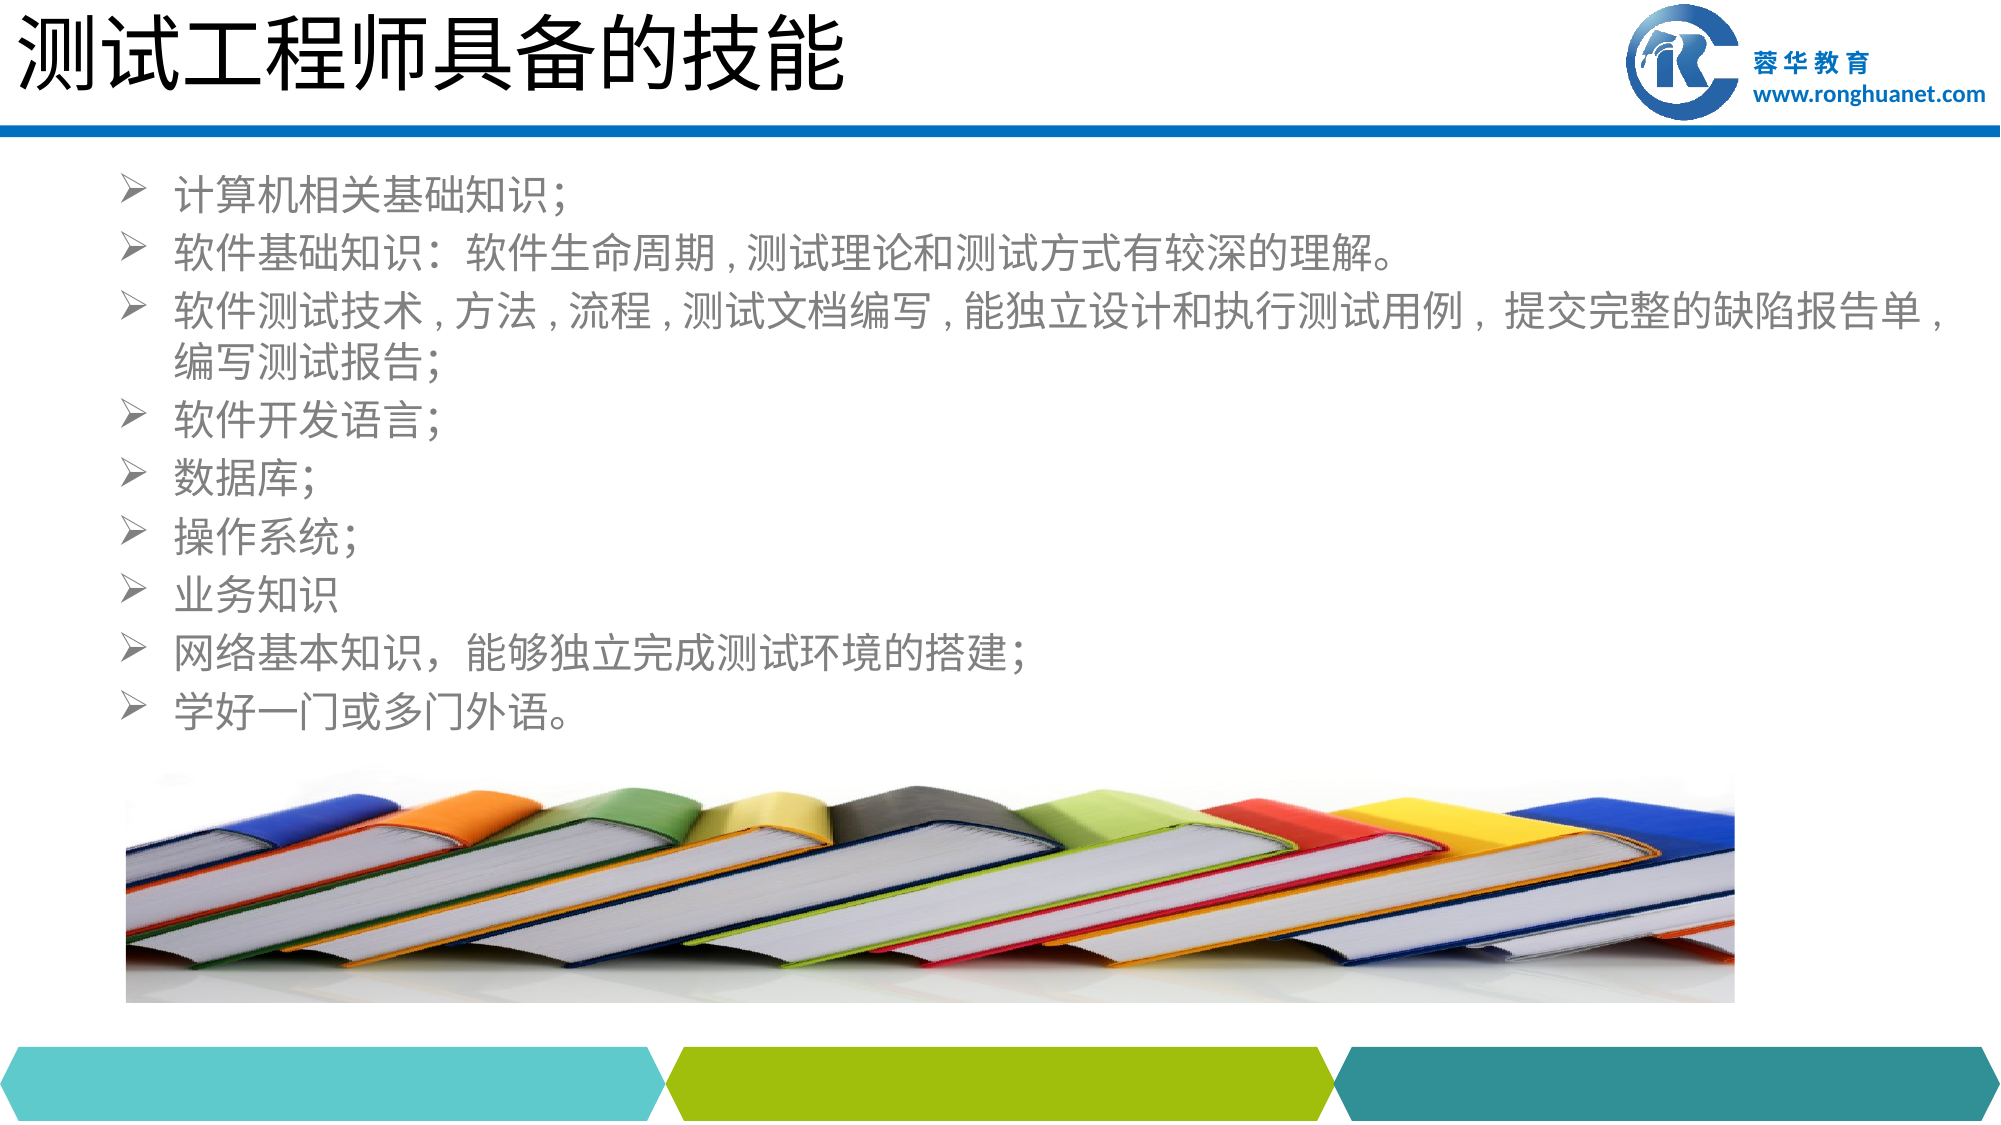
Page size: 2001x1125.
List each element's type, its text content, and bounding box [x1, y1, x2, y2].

picture [125, 762, 1735, 1003]
title 测试工程师具备的技能 [0, 0, 1500, 105]
picture [1626, 4, 1739, 132]
list 计算机相关基础知识； 软件基础知识：软件生命周期,测试理论和测试方式有较深的理解。 软件测试技术,方法,流程,测试文档编写,能独立设计和执行测试用例, 提交完整的缺陷报告单, 编写测试报告； 软件开发语言； 数据库； 操作系统； 业务知识 网络基本知识，能够独立完成测试环境的搭建； 学好一门或多门外语。 [102, 160, 1978, 823]
